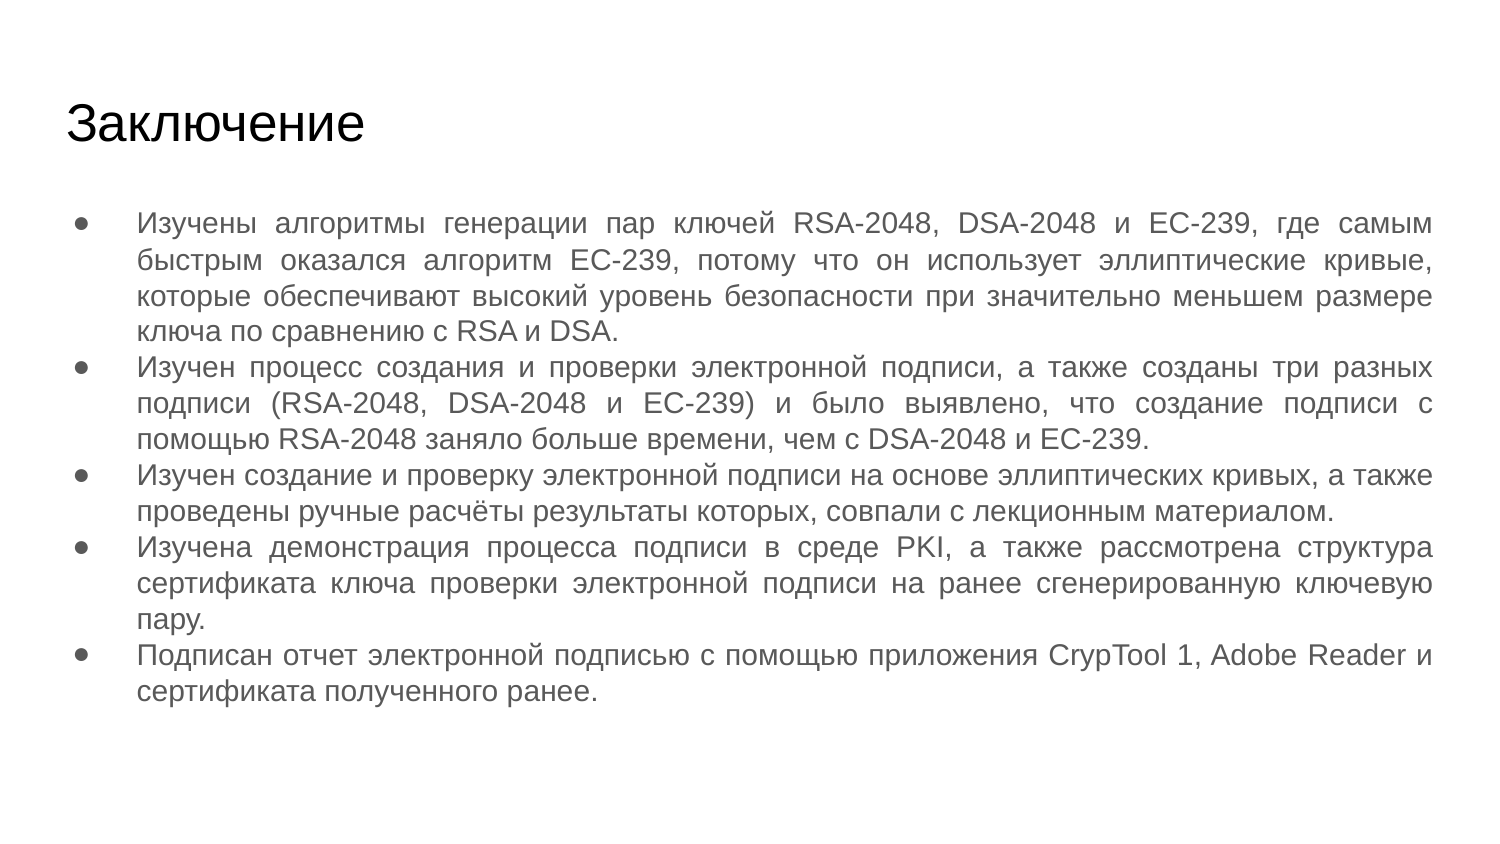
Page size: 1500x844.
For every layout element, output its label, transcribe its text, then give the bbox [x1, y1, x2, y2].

list Изучены алгоритмы генерации пар ключей RSA-2048, DSA-2048 и EC-239, где самым быстрым оказался алгоритм EC-239, потому что он использует эллиптические кривые, которые обеспечивают высокий уровень безопасности при значительно меньшем размере ключа по сравнению с RSA и DSA. Изучен процесс создания и проверки электронной подписи, а также созданы три разных подписи (RSA-2048, DSA-2048 и EC-239) и было выявлено, что создание подписи с помощью RSA-2048 заняло больше времени, чем с DSA-2048 и EC-239. Изучен создание и проверку электронной подписи на основе эллиптических кривых, а также проведены ручные расчёты результаты которых, совпали с лекционным материалом. Изучена демонстрация процесса подписи в среде PKI, а также рассмотрена структура сертификата ключа проверки электронной подписи на ранее сгенерированную ключевую пару. Подписан отчет электронной подписью с помощью приложения CrypTool 1, Adobe Reader и сертификата полученного ранее. [51, 189, 1449, 750]
title Заключение [51, 72, 1449, 167]
